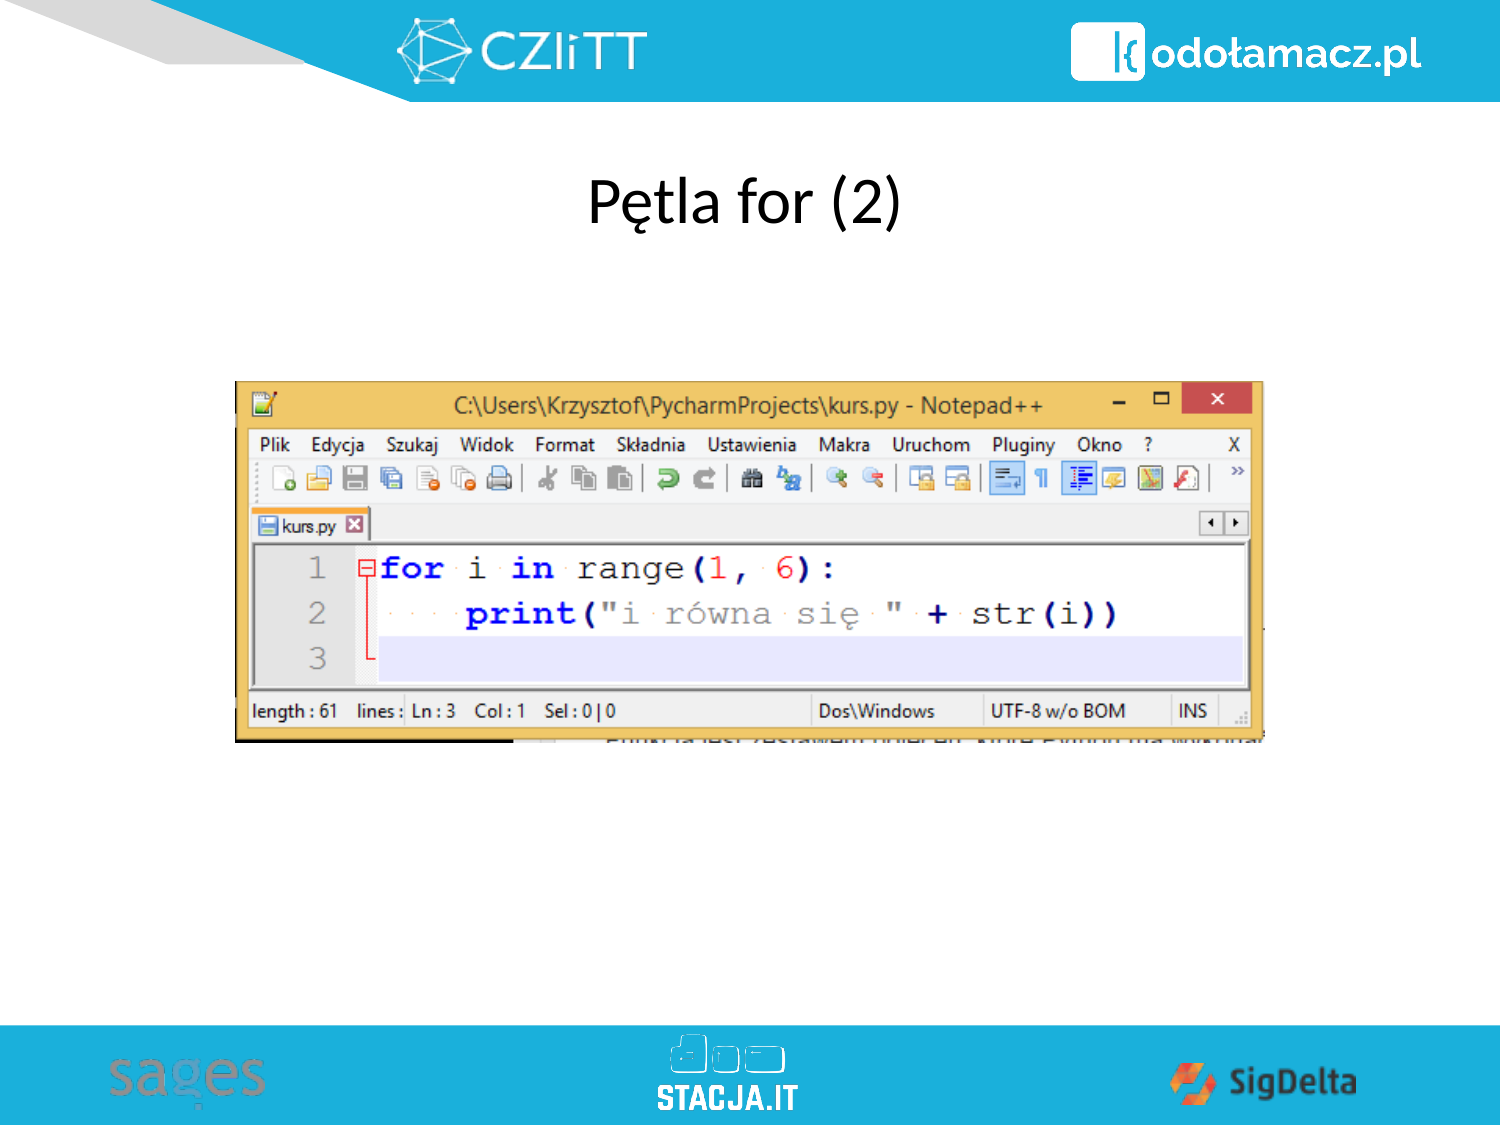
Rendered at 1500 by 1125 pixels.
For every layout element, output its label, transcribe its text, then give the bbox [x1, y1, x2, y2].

picture [235, 381, 1265, 743]
picture [651, 1030, 804, 1115]
picture [110, 1058, 265, 1110]
text_box Pętla for (2) [407, 148, 1202, 244]
picture [1170, 1063, 1356, 1105]
picture [1045, 0, 1447, 113]
picture [397, 18, 647, 84]
